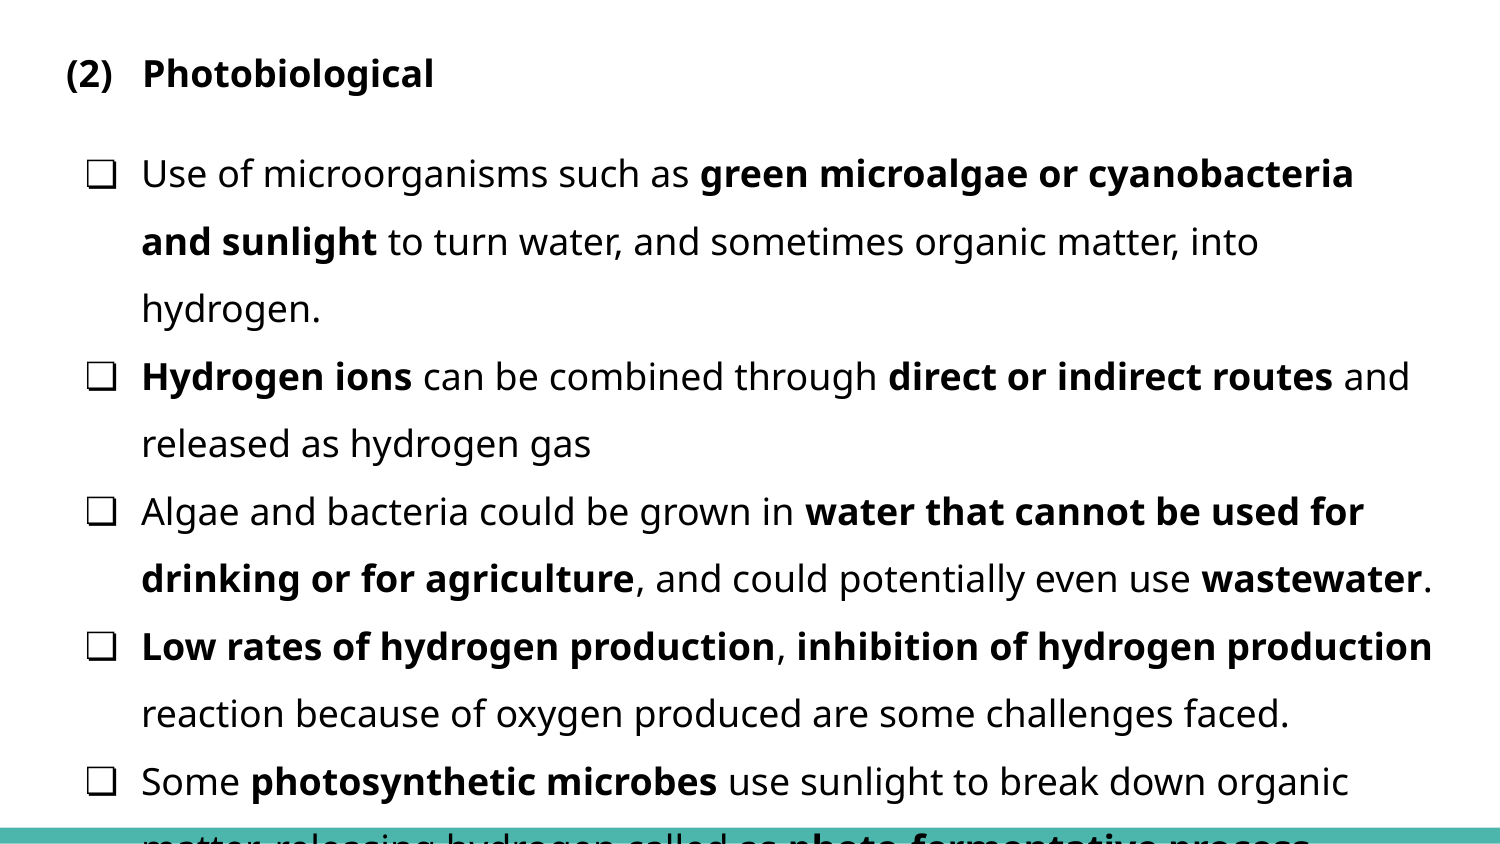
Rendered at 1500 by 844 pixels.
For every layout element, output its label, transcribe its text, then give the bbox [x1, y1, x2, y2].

list (2) Photobiological Use of microorganisms such as green microalgae or cyanobacteria and sunlight to turn water, and sometimes organic matter, into hydrogen. Hydrogen ions can be combined through direct or indirect routes and released as hydrogen gas Algae and bacteria could be grown in water that cannot be used for drinking or for agriculture, and could potentially even use wastewater. Low rates of hydrogen production, inhibition of hydrogen production reaction because of oxygen produced are some challenges faced. Some photosynthetic microbes use sunlight to break down organic matter, releasing hydrogen called as photo-fermentative process. [51, 27, 1449, 788]
